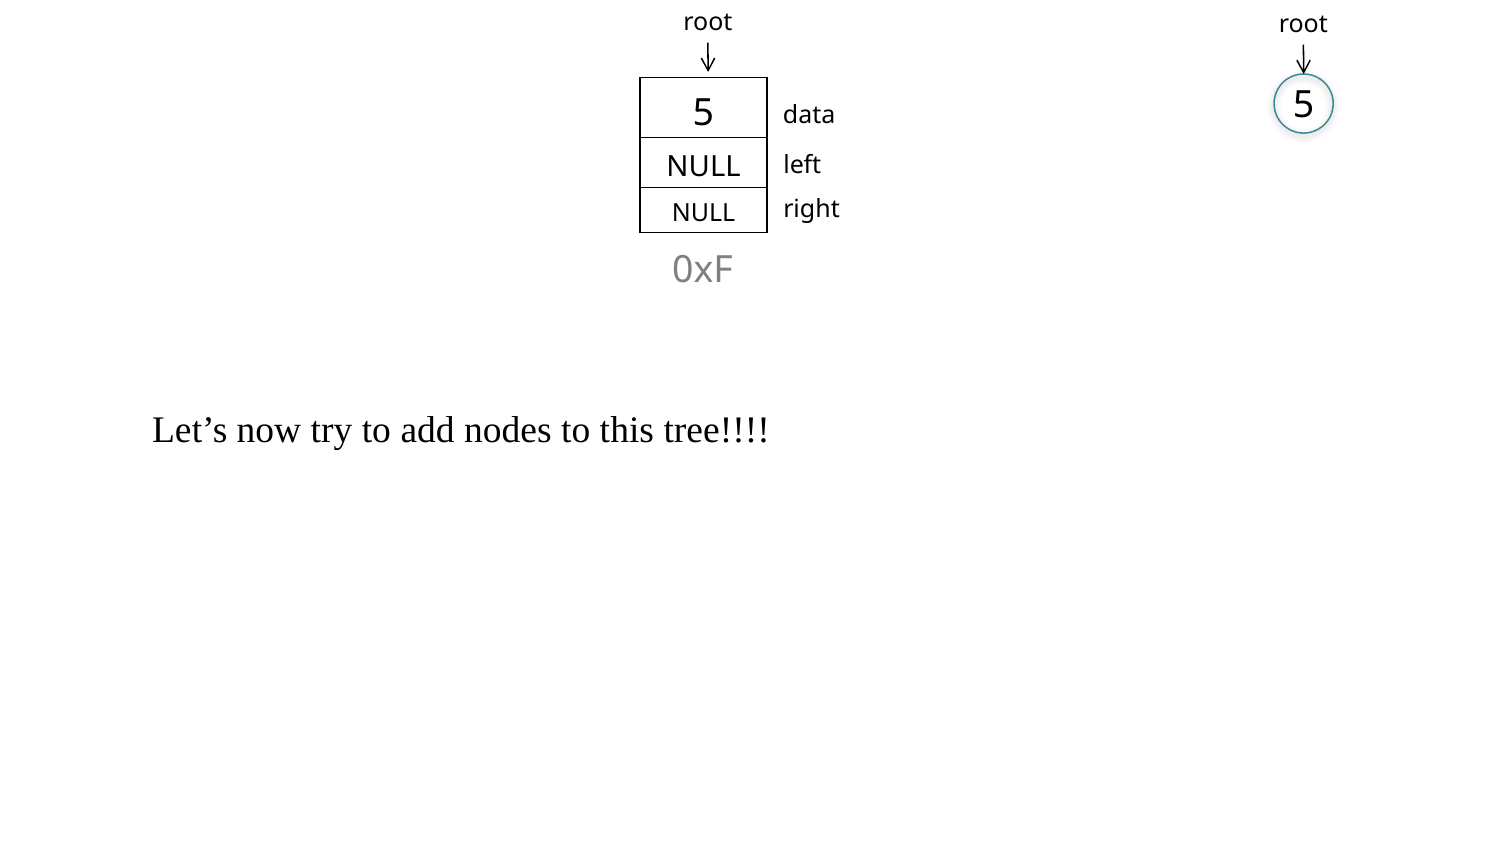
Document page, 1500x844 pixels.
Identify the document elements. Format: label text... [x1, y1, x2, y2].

text_box root [668, 0, 748, 43]
text_box 5 [1278, 72, 1330, 133]
table_cell NULL [641, 188, 766, 232]
text_box data [768, 91, 851, 136]
table_cell NULL [641, 138, 766, 187]
text_box right [768, 185, 856, 230]
text_box root [1264, 0, 1343, 45]
table_header 5 [641, 78, 766, 137]
text_box [1330, 86, 1336, 121]
text_box 0xF [657, 237, 748, 297]
text_box left [768, 141, 837, 185]
text_box [1271, 85, 1278, 123]
text_box Let’s now try to add nodes to this tree!!!! [137, 397, 786, 458]
